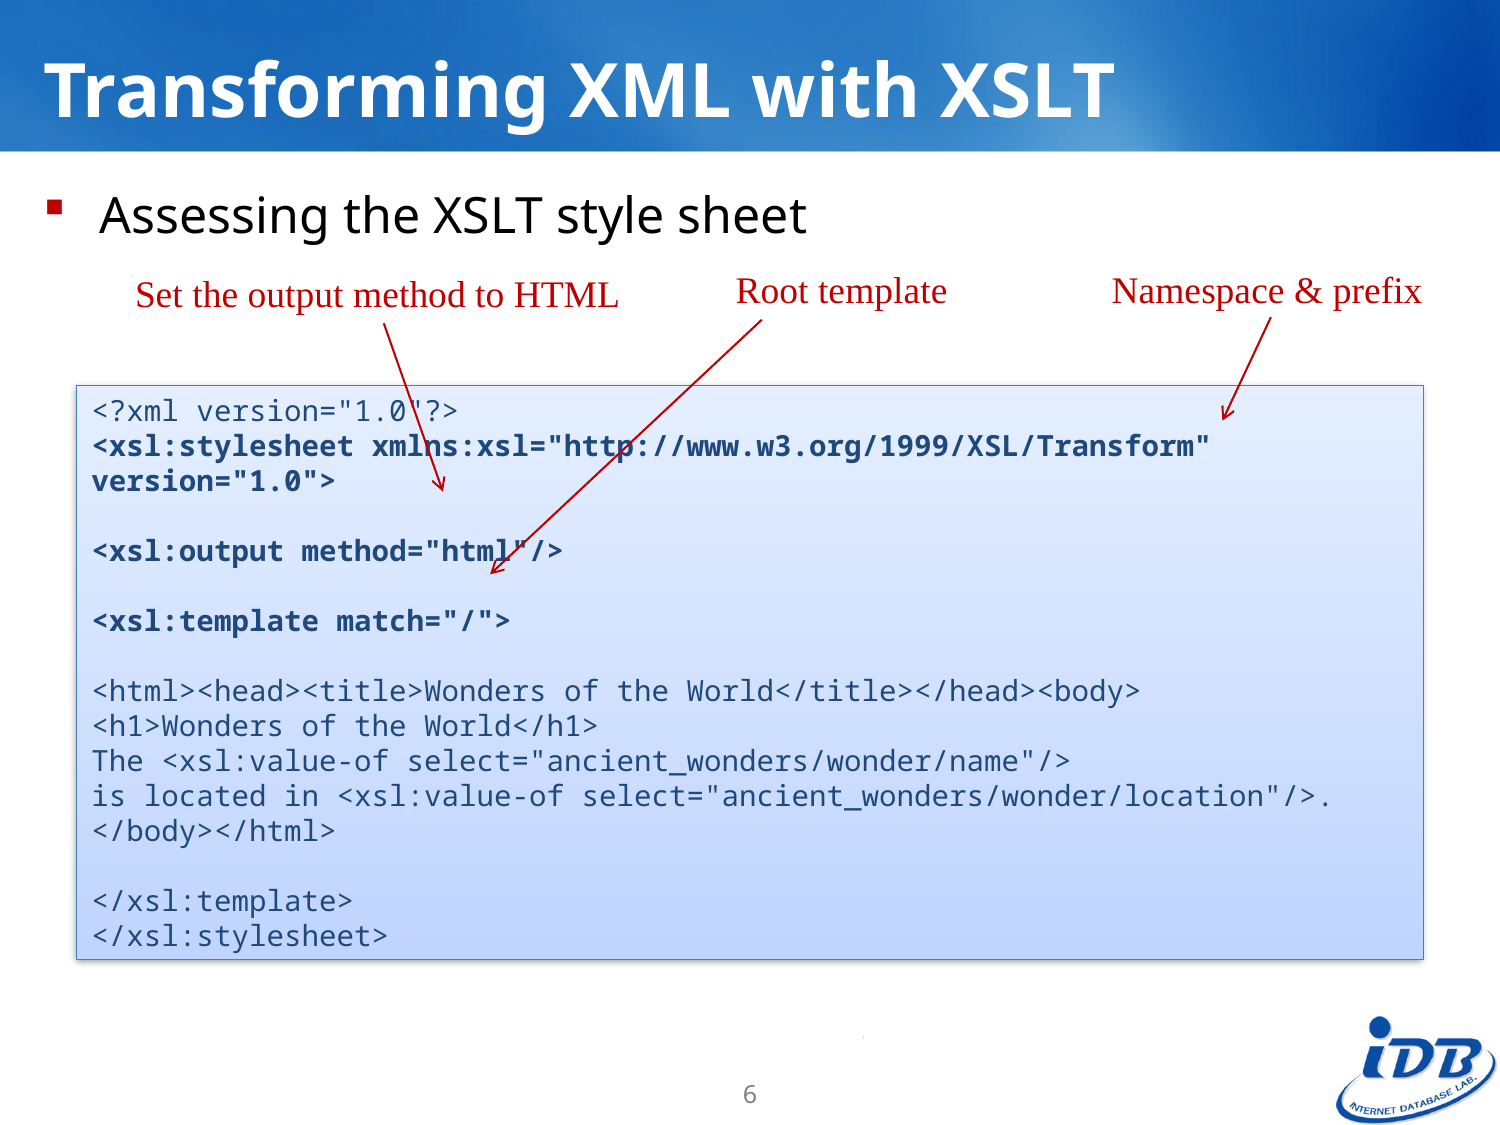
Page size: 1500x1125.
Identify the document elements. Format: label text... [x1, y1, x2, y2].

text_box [489, 319, 763, 575]
slide_number 6 [688, 1078, 812, 1114]
text_box Set the output method to HTML [112, 262, 644, 323]
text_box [383, 323, 444, 492]
text_box Root template [720, 259, 963, 319]
text_box <?xml version="1.0"?> <xsl:stylesheet xmlns:xsl="http://www.w3.org/1999/XSL/Transform" version="1.0"> <xsl:output method="html"/> <xsl:template match="/"> <html><head><title>Wonders of the World</title></head><body> <h1>Wonders of the World</h1> The <xsl:value-of select="ancient_wonders/wonder/name"/> is located in <xsl:value-of select="ancient_wonders/wonder/location"/>. </body></html> </xsl:template> </xsl:stylesheet> [76, 385, 1424, 960]
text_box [1222, 316, 1272, 421]
title Transforming XML with XSLT [28, 23, 1472, 153]
picture [0, 0, 1500, 1125]
text_box Namespace & prefix [1084, 259, 1451, 319]
list Assessing the XSLT style sheet [28, 175, 1472, 1067]
